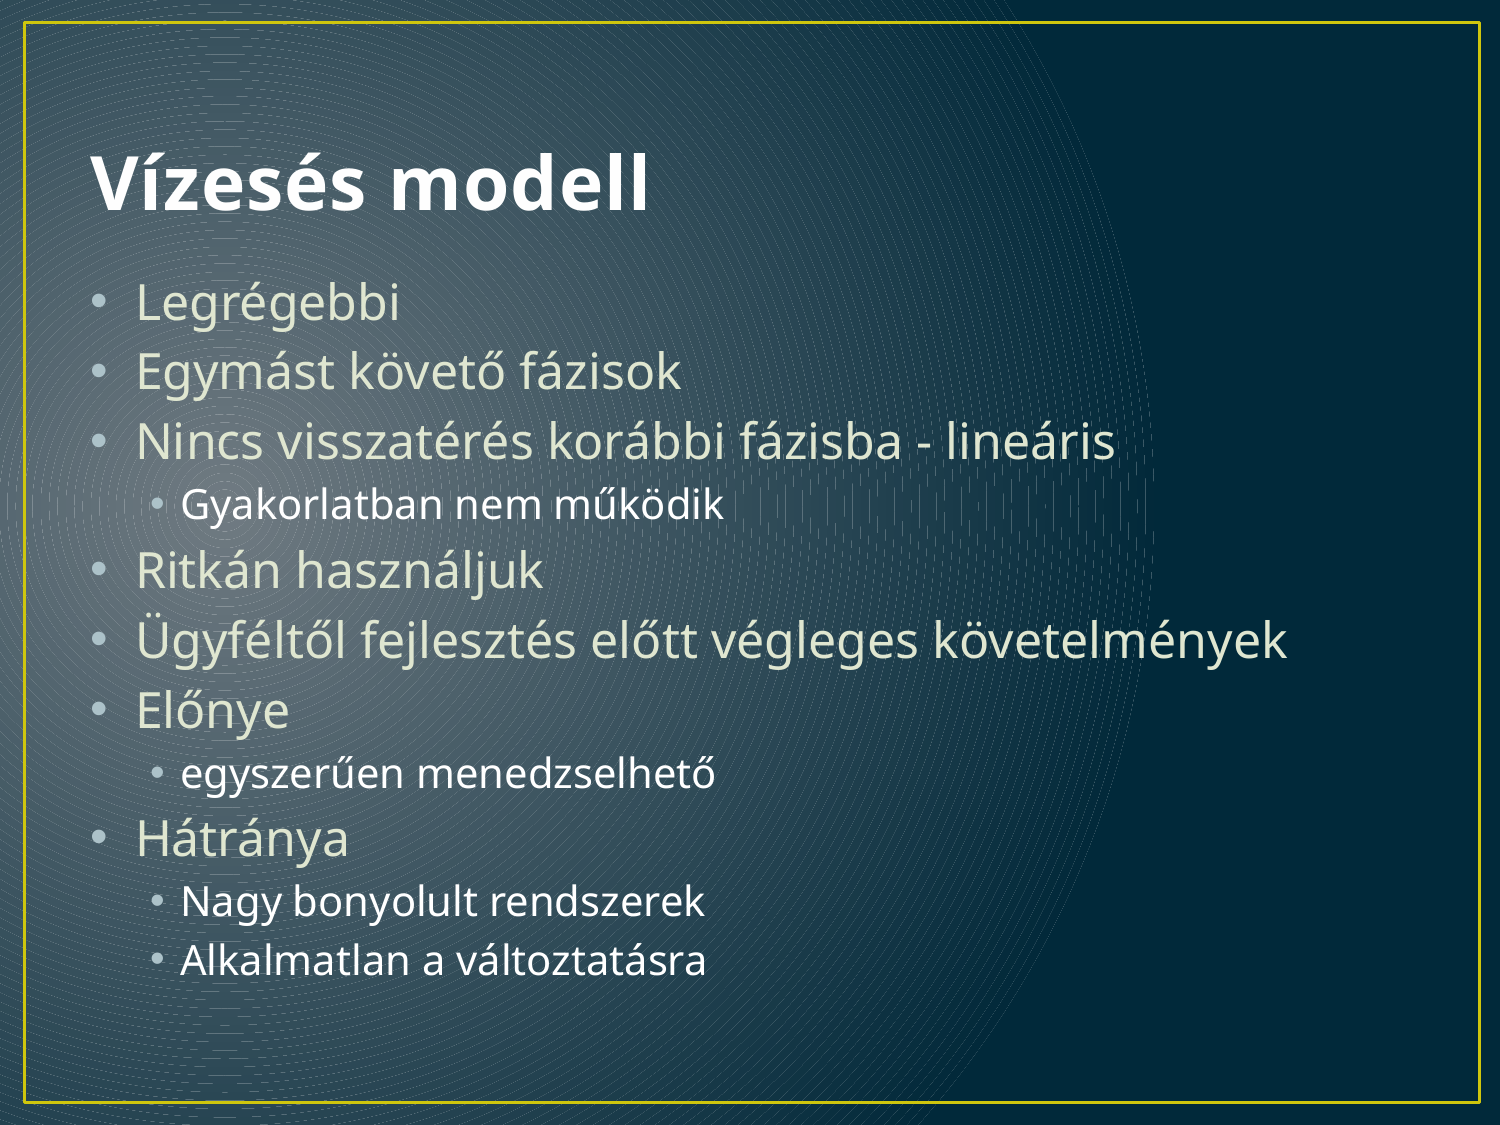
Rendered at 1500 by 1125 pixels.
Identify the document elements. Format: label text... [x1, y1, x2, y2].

title Vízesés modell [75, 45, 1425, 233]
list Legrégebbi Egymást követő fázisok Nincs visszatérés korábbi fázisba - lineáris Gyakorlatban nem működik Ritkán használjuk Ügyféltől fejlesztés előtt végleges követelmények Előnye egyszerűen menedzselhető Hátránya Nagy bonyolult rendszerek Alkalmatlan a változtatásra [75, 262, 1425, 1094]
